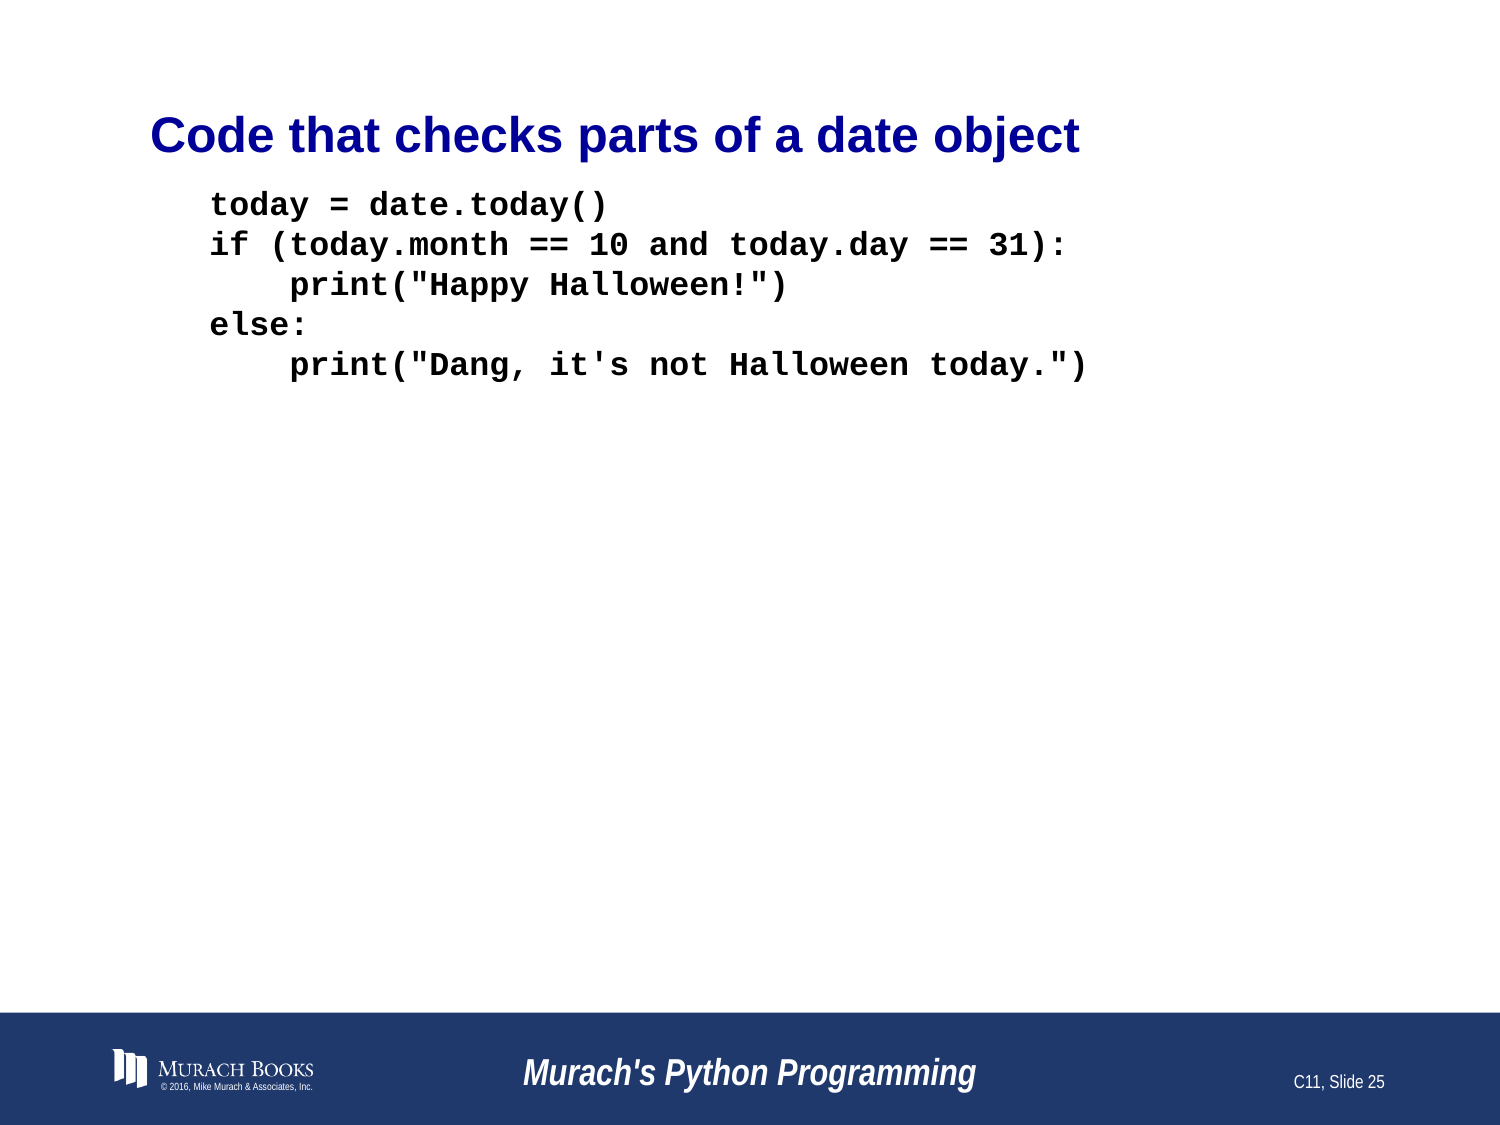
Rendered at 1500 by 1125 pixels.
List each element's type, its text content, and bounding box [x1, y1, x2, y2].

title Code that checks parts of a date object [150, 102, 1350, 164]
slide_number Murach's Python Programming [463, 1025, 1050, 1100]
footer © 2016, Mike Murach & Associates, Inc. [12, 1025, 463, 1100]
list today = date.today() if (today.month == 10 and today.day == 31): print("Happy Halloween!") else: print("Dang, it's not Halloween today.") [137, 174, 1350, 975]
slide_number C11, Slide 25 [1087, 1025, 1400, 1100]
